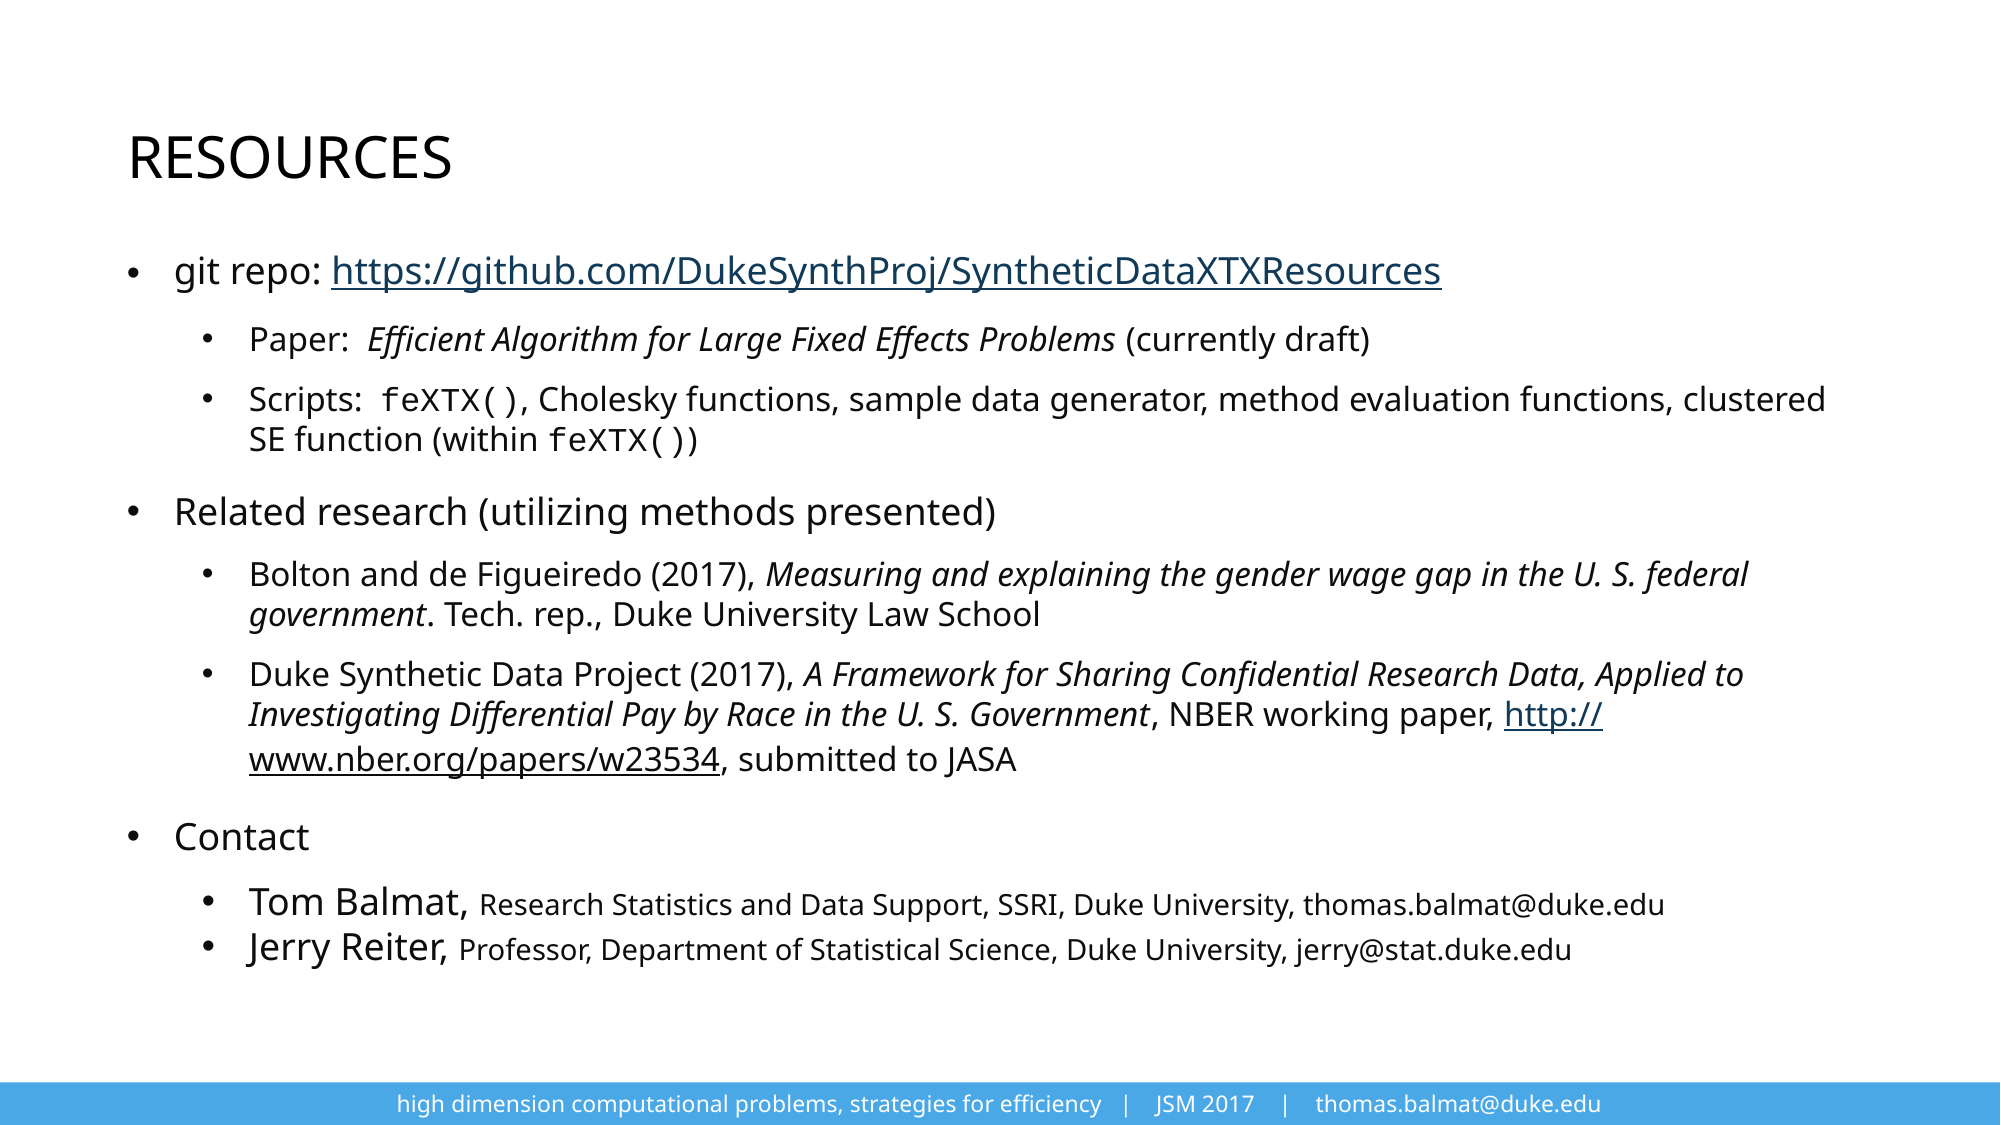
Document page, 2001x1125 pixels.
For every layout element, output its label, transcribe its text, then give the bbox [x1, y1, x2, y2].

text_box high dimension computational problems, strategies for efficiency | JSM 2017 | thomas.balmat@duke.edu [0, 1082, 2000, 1125]
title resources [112, 112, 1403, 221]
text_box git repo: https://github.com/DukeSynthProj/SyntheticDataXTXResources Paper: Efficient Algorithm for Large Fixed Effects Problems (currently draft) Scripts: feXTX(), Cholesky functions, sample data generator, method evaluation functions, clustered SE function (within feXTX()) Related research (utilizing methods presented) Bolton and de Figueiredo (2017), Measuring and explaining the gender wage gap in the U. S. federal government. Tech. rep., Duke University Law School Duke Synthetic Data Project (2017), A Framework for Sharing Confidential Research Data, Applied to Investigating Differential Pay by Race in the U. S. Government, NBER working paper, http://www.nber.org/papers/w23534, submitted to JASA Contact Tom Balmat, Research Statistics and Data Support, SSRI, Duke University, thomas.balmat@duke.edu Jerry Reiter, Professor, Department of Statistical Science, Duke University, jerry@stat.duke.edu [112, 239, 1883, 976]
